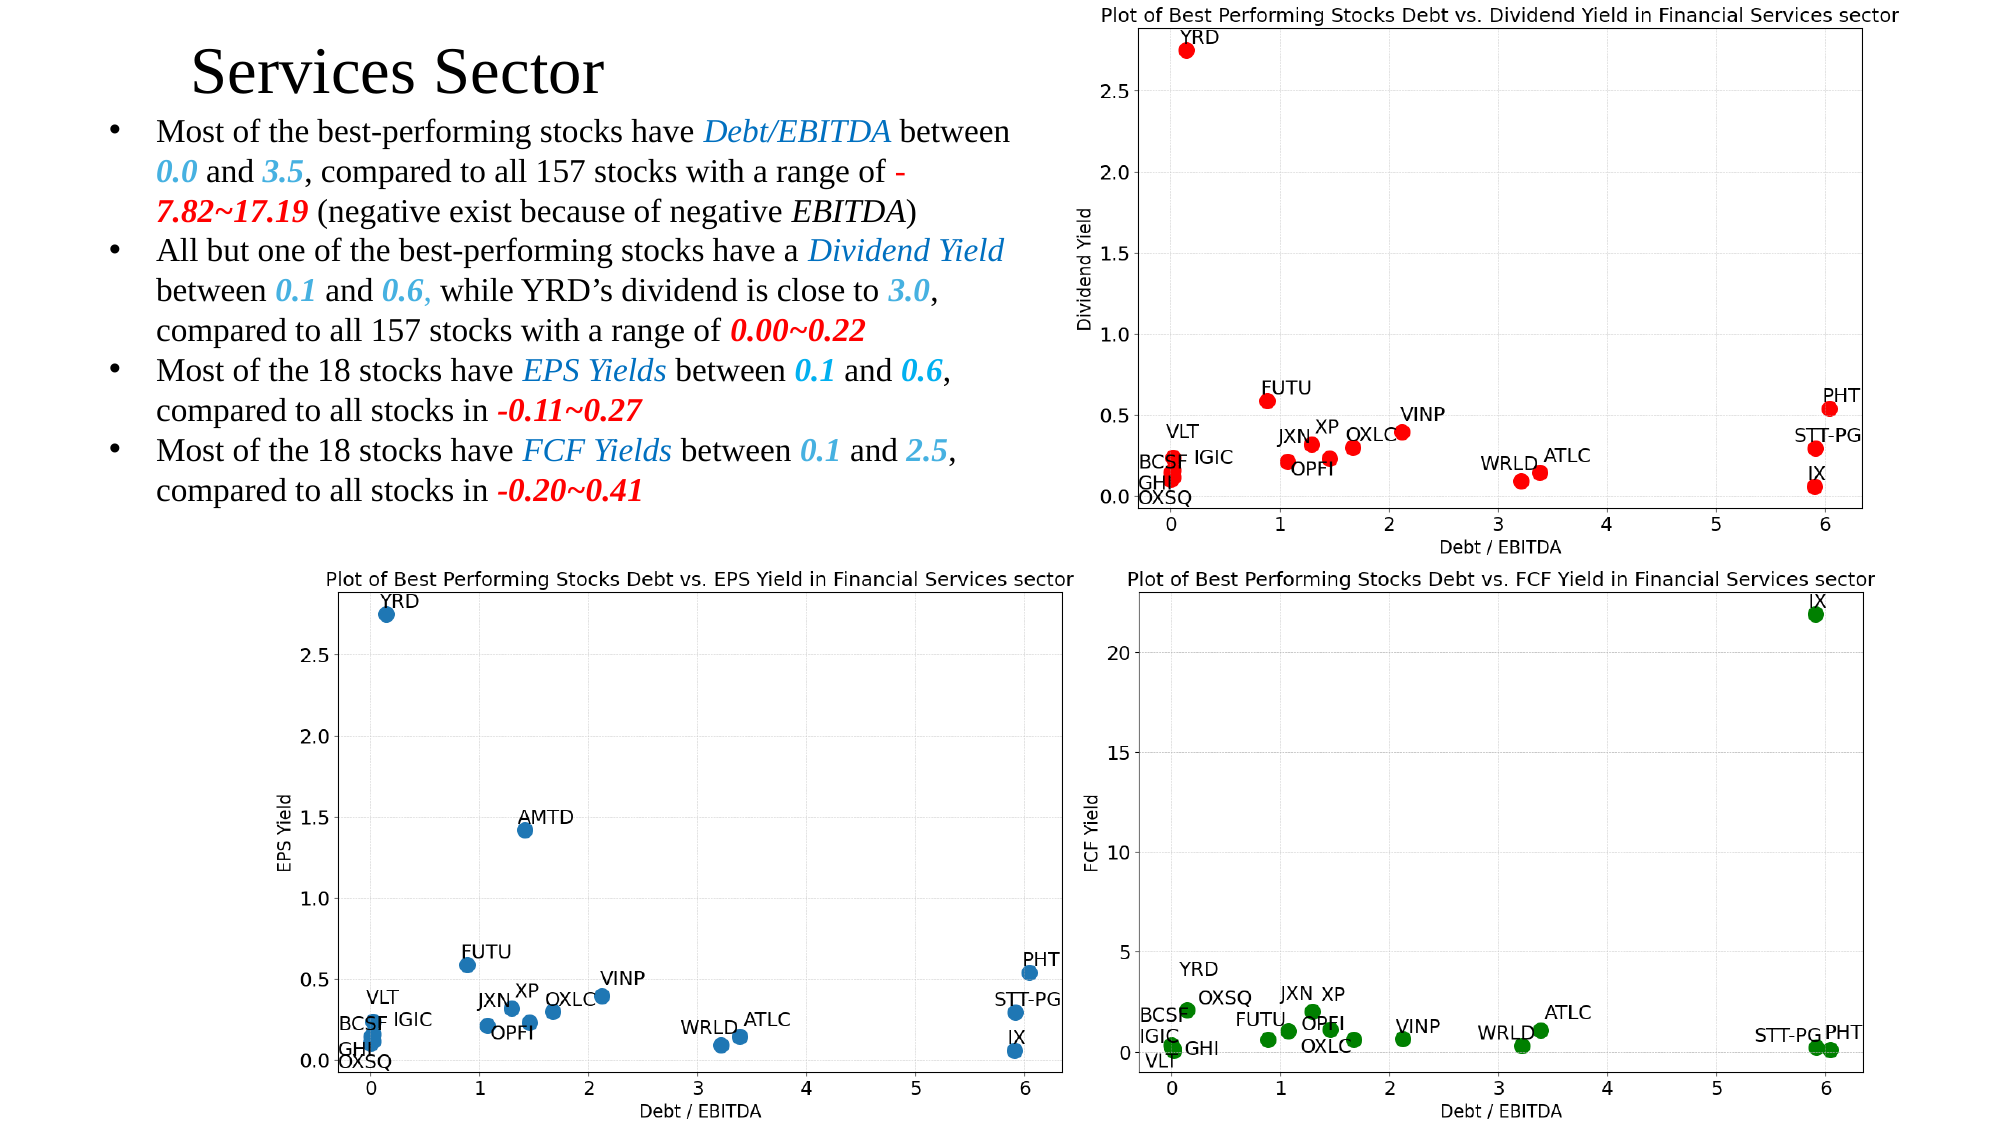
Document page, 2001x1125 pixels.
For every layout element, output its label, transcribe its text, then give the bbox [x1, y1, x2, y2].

text_box Most of the best-performing stocks have Debt/EBITDA between 0.0 and 3.5, compared to all 157 stocks with a range of -7.82~17.19 (negative exist because of negative EBITDA) All but one of the best-performing stocks have a Dividend Yield between 0.1 and 0.6, while YRD’s dividend is close to 3.0, compared to all 157 stocks with a range of 0.00~0.22 Most of the 18 stocks have EPS Yields between 0.1 and 0.6, compared to all stocks in -0.11~0.27 Most of the 18 stocks have FCF Yields between 0.1 and 2.5, compared to all stocks in -0.20~0.41 [94, 101, 268, 556]
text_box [268, 0, 1907, 1125]
title Services Sector [175, 0, 268, 101]
